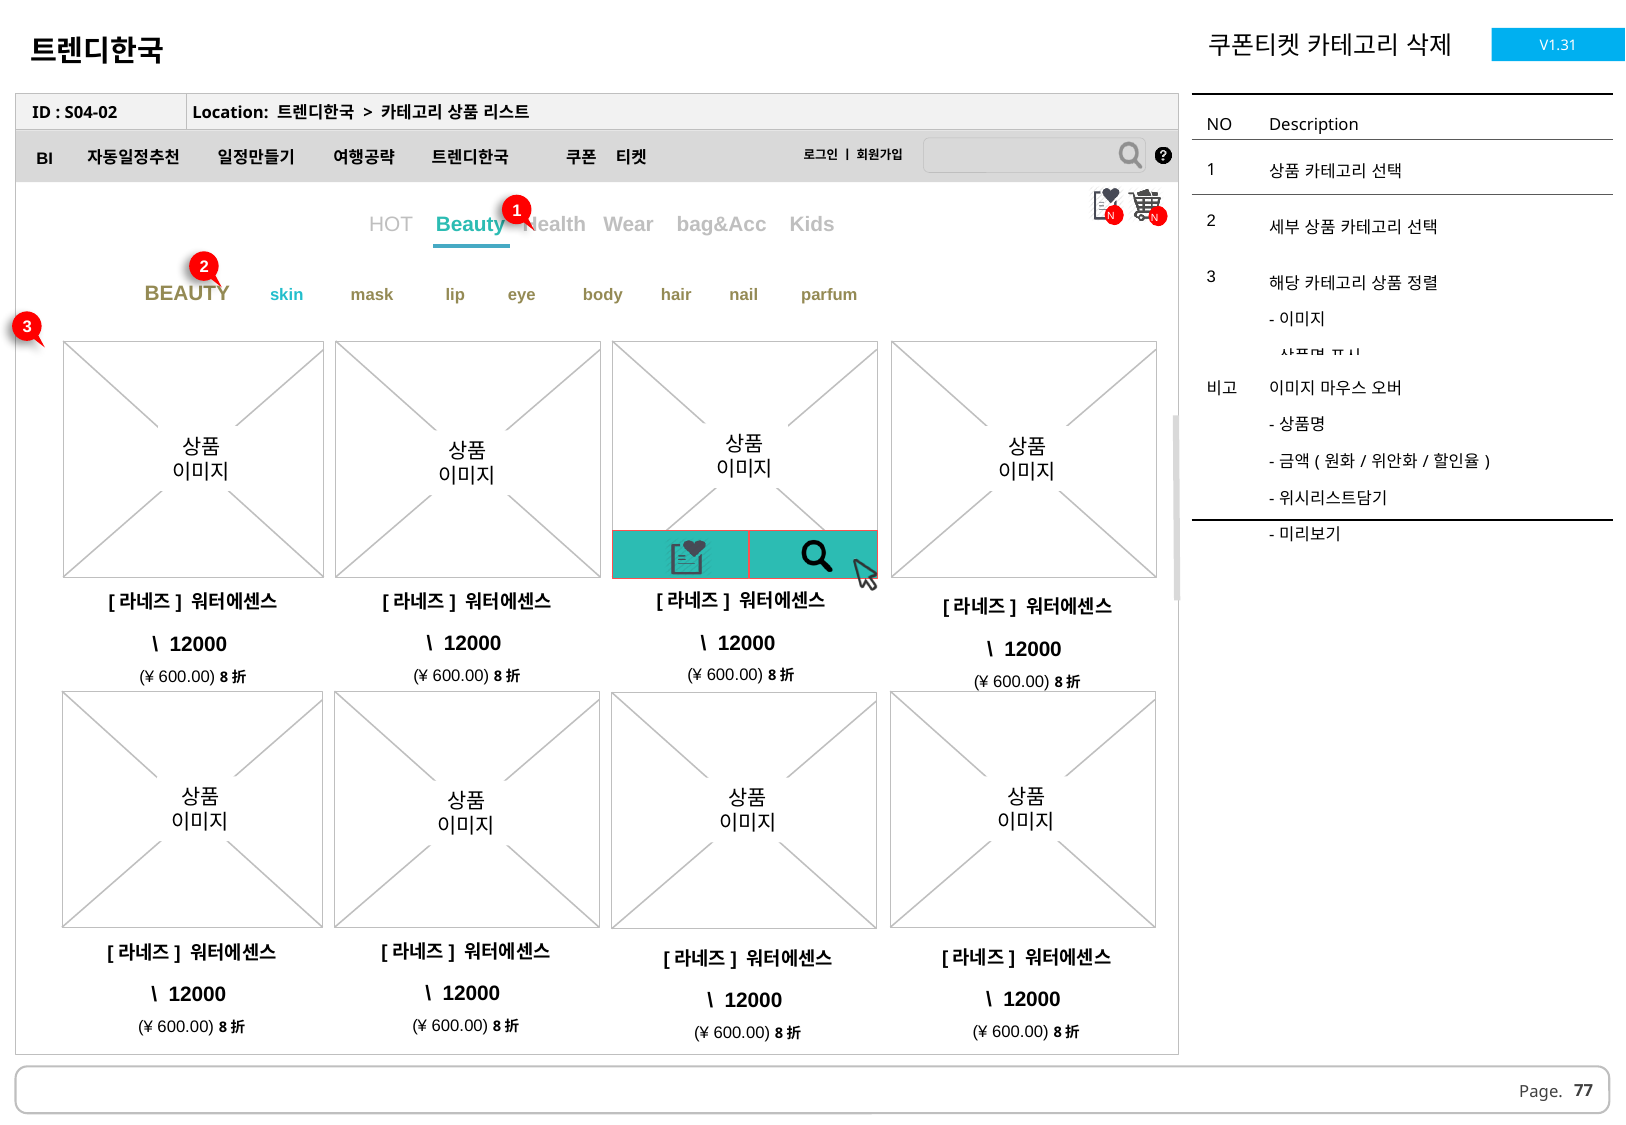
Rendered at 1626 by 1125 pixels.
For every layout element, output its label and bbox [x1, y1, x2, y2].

text_box [129, 251, 874, 312]
text_box [1490, 26, 1625, 63]
text_box [15, 10, 695, 91]
text_box [287, 194, 940, 243]
text_box [611, 340, 878, 689]
slide_number [1228, 1079, 1608, 1105]
text_box [91, 932, 294, 1041]
text_box [365, 932, 568, 1040]
text_box [891, 340, 1157, 578]
text_box [647, 939, 850, 1047]
text_box [26, 93, 989, 129]
text_box [1193, 21, 1468, 67]
text_box [61, 582, 323, 928]
text_box [12, 311, 45, 348]
picture [851, 555, 884, 594]
table_cell [1192, 140, 1613, 194]
table_cell [1192, 195, 1613, 519]
table_header [1192, 95, 1613, 139]
text_box [335, 340, 601, 578]
text_box [334, 581, 600, 928]
picture [1153, 145, 1173, 165]
text_box [889, 587, 1156, 928]
text_box [1087, 184, 1170, 228]
text_box [925, 937, 1129, 1046]
text_box [611, 692, 877, 929]
text_box [62, 340, 324, 578]
